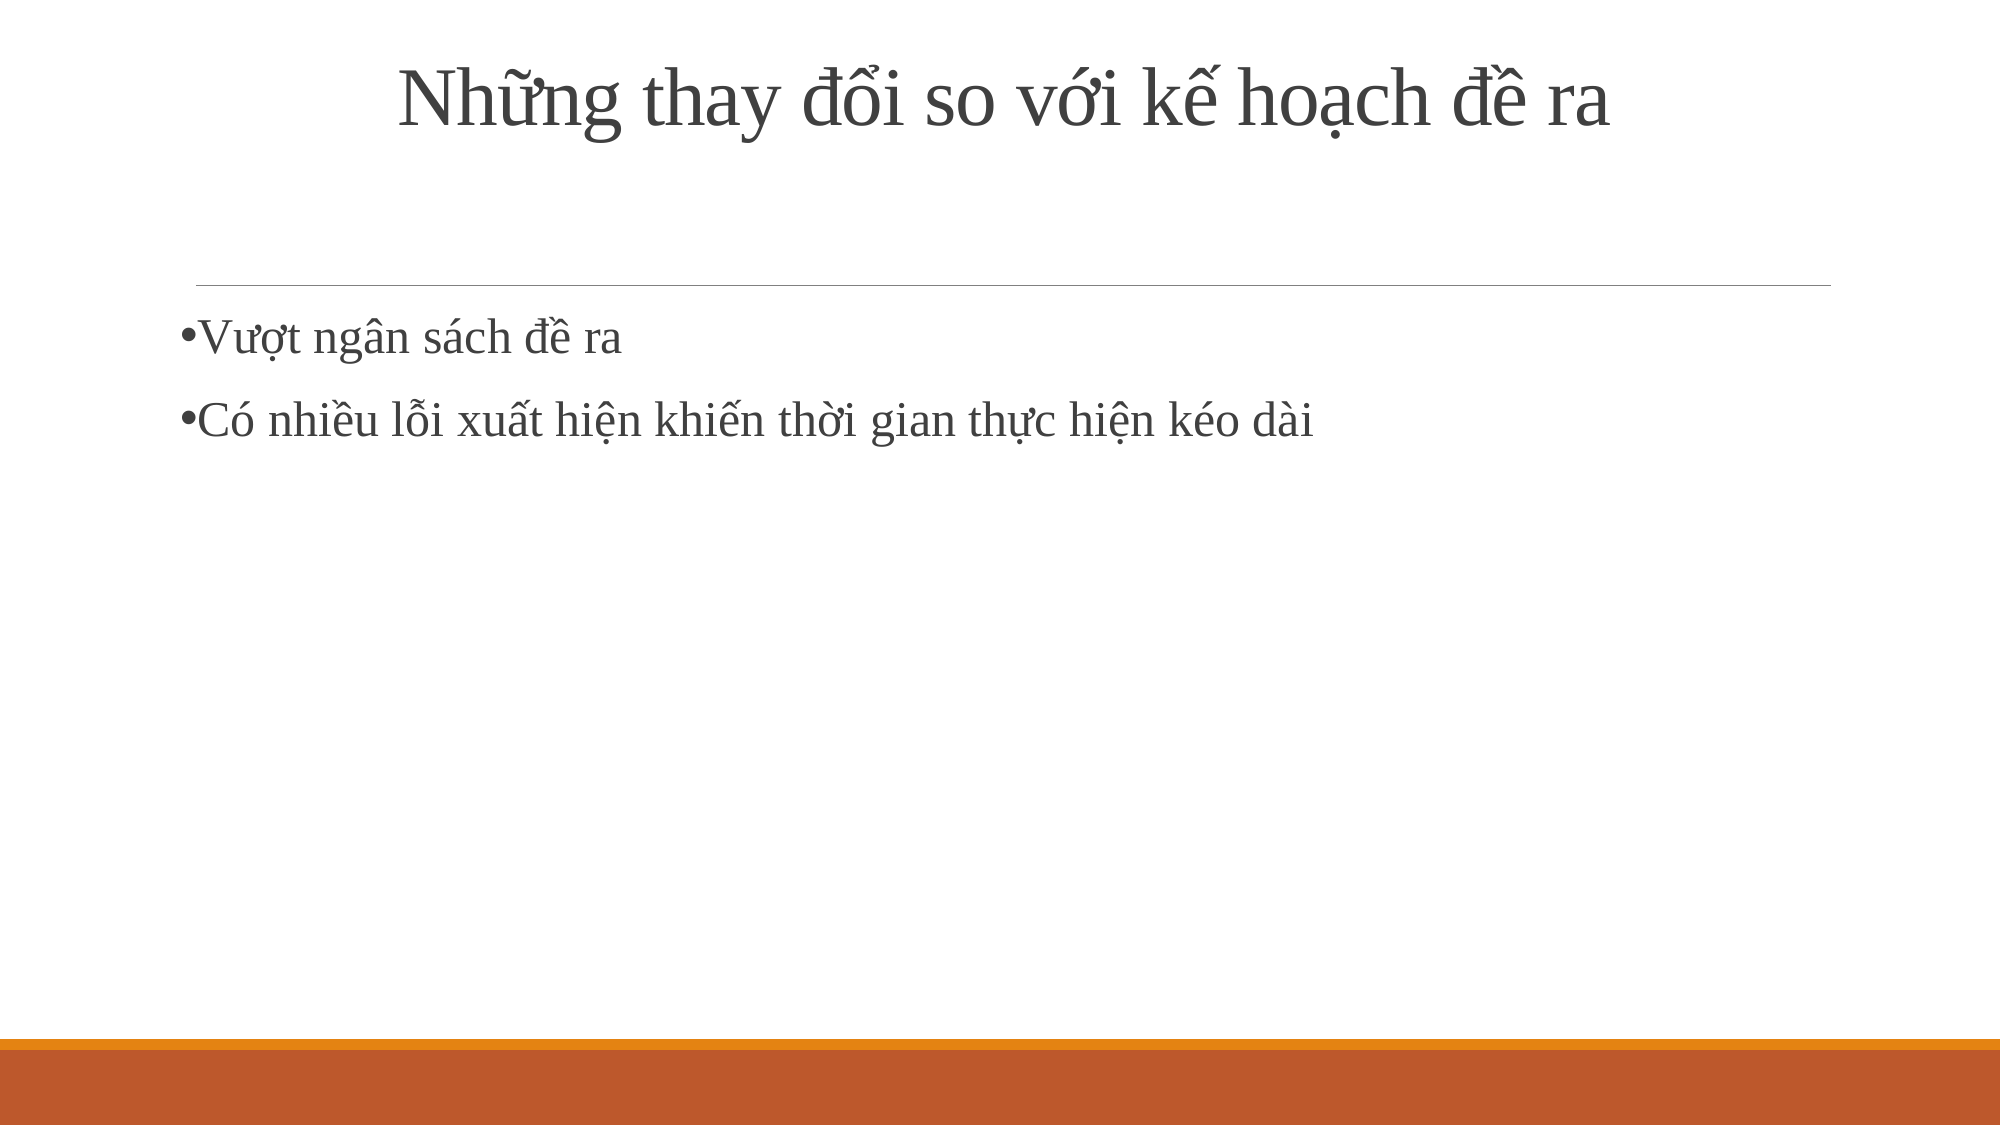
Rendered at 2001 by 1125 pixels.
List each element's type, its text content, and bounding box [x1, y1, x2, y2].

list Vượt ngân sách đề ra Có nhiều lỗi xuất hiện khiến thời gian thực hiện kéo dài [180, 302, 1830, 963]
text_box Những thay đổi so với kế hoạch đề ra [179, 0, 1830, 150]
